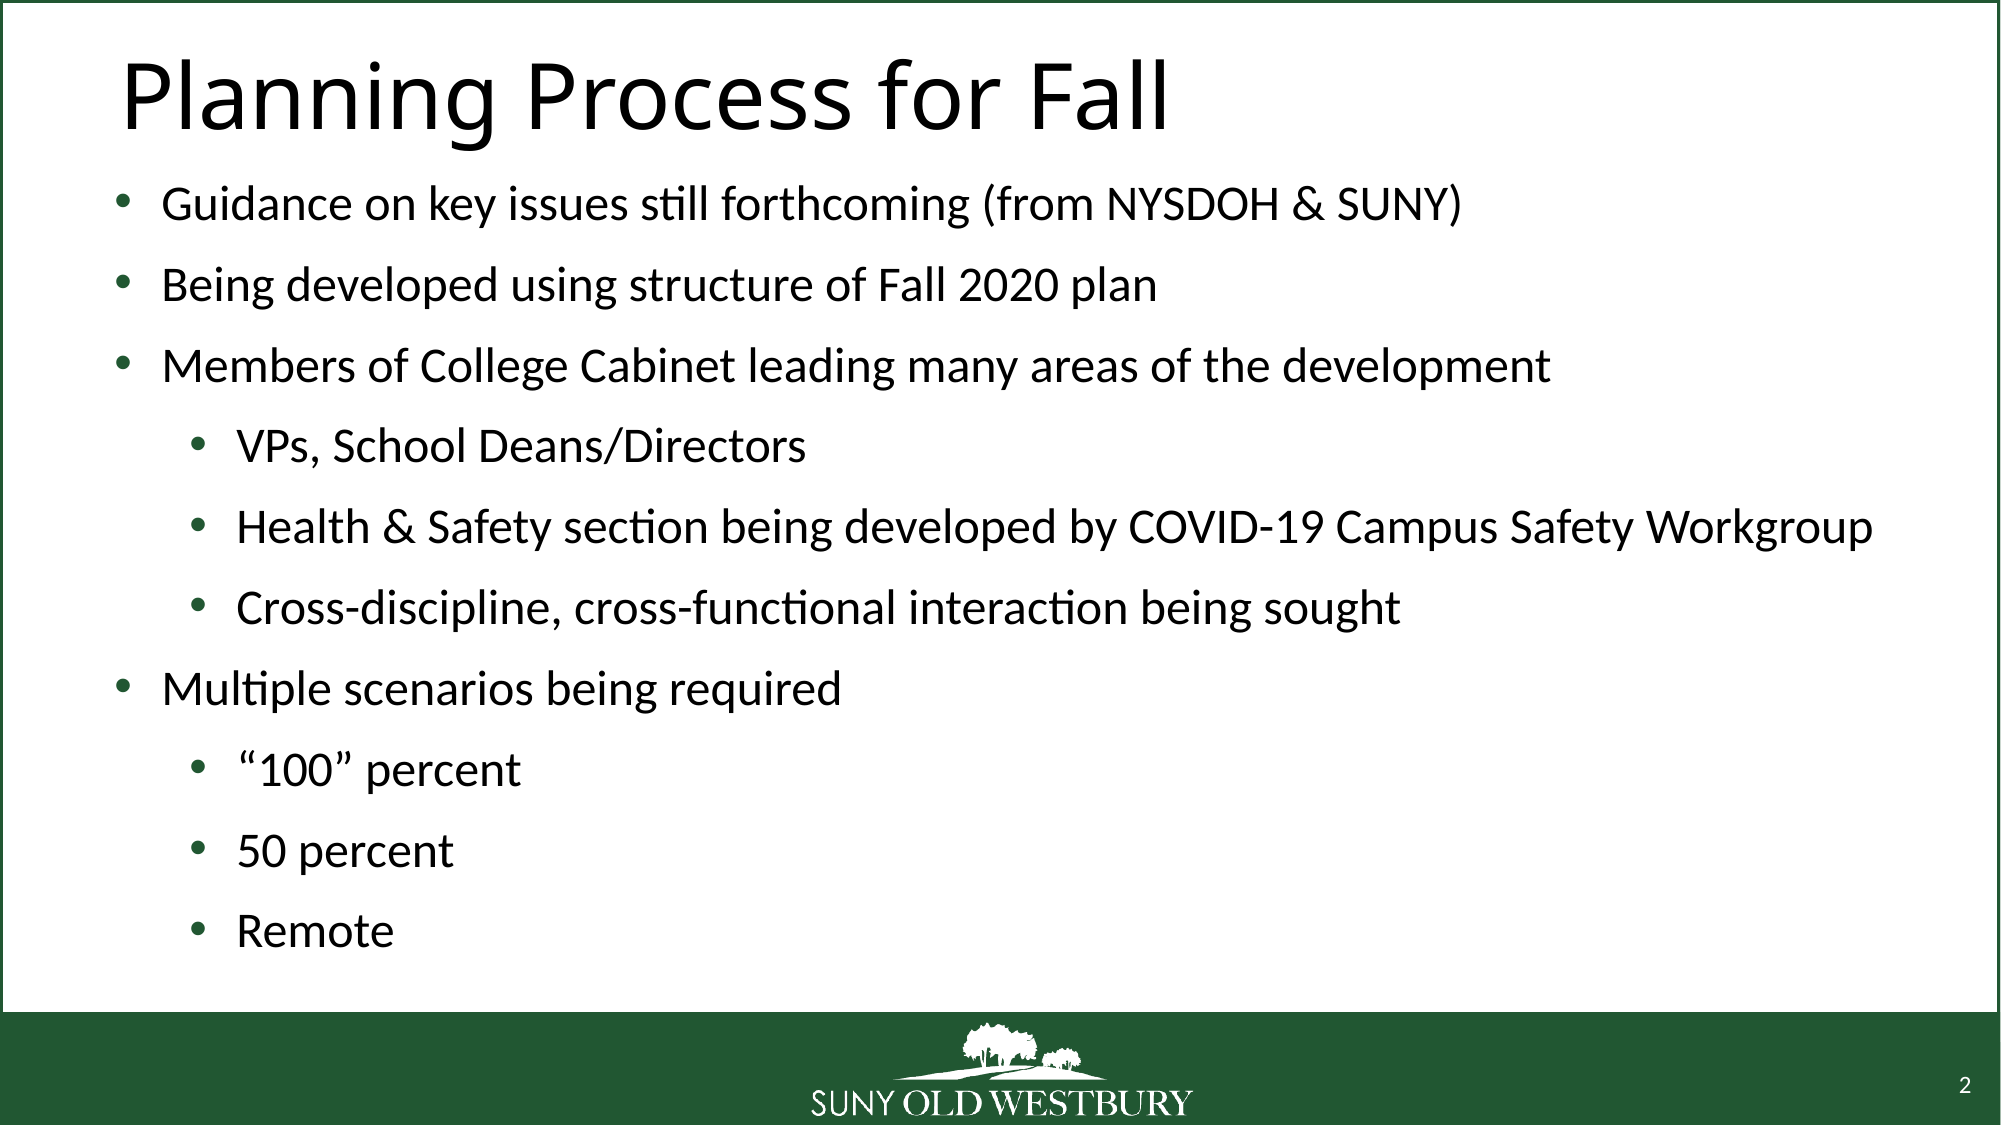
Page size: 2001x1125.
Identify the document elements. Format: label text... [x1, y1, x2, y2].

title Planning Process for Fall [104, 0, 1830, 162]
picture [790, 1009, 1210, 1121]
text_box Guidance on key issues still forthcoming (from NYSDOH & SUNY) Being developed using structure of Fall 2020 plan Members of College Cabinet leading many areas of the development VPs, School Deans/Directors Health & Safety section being developed by COVID-19 Campus Safety Workgroup Cross-discipline, cross-functional interaction being sought Multiple scenarios being required “100” percent 50 percent Remote [99, 162, 1938, 966]
